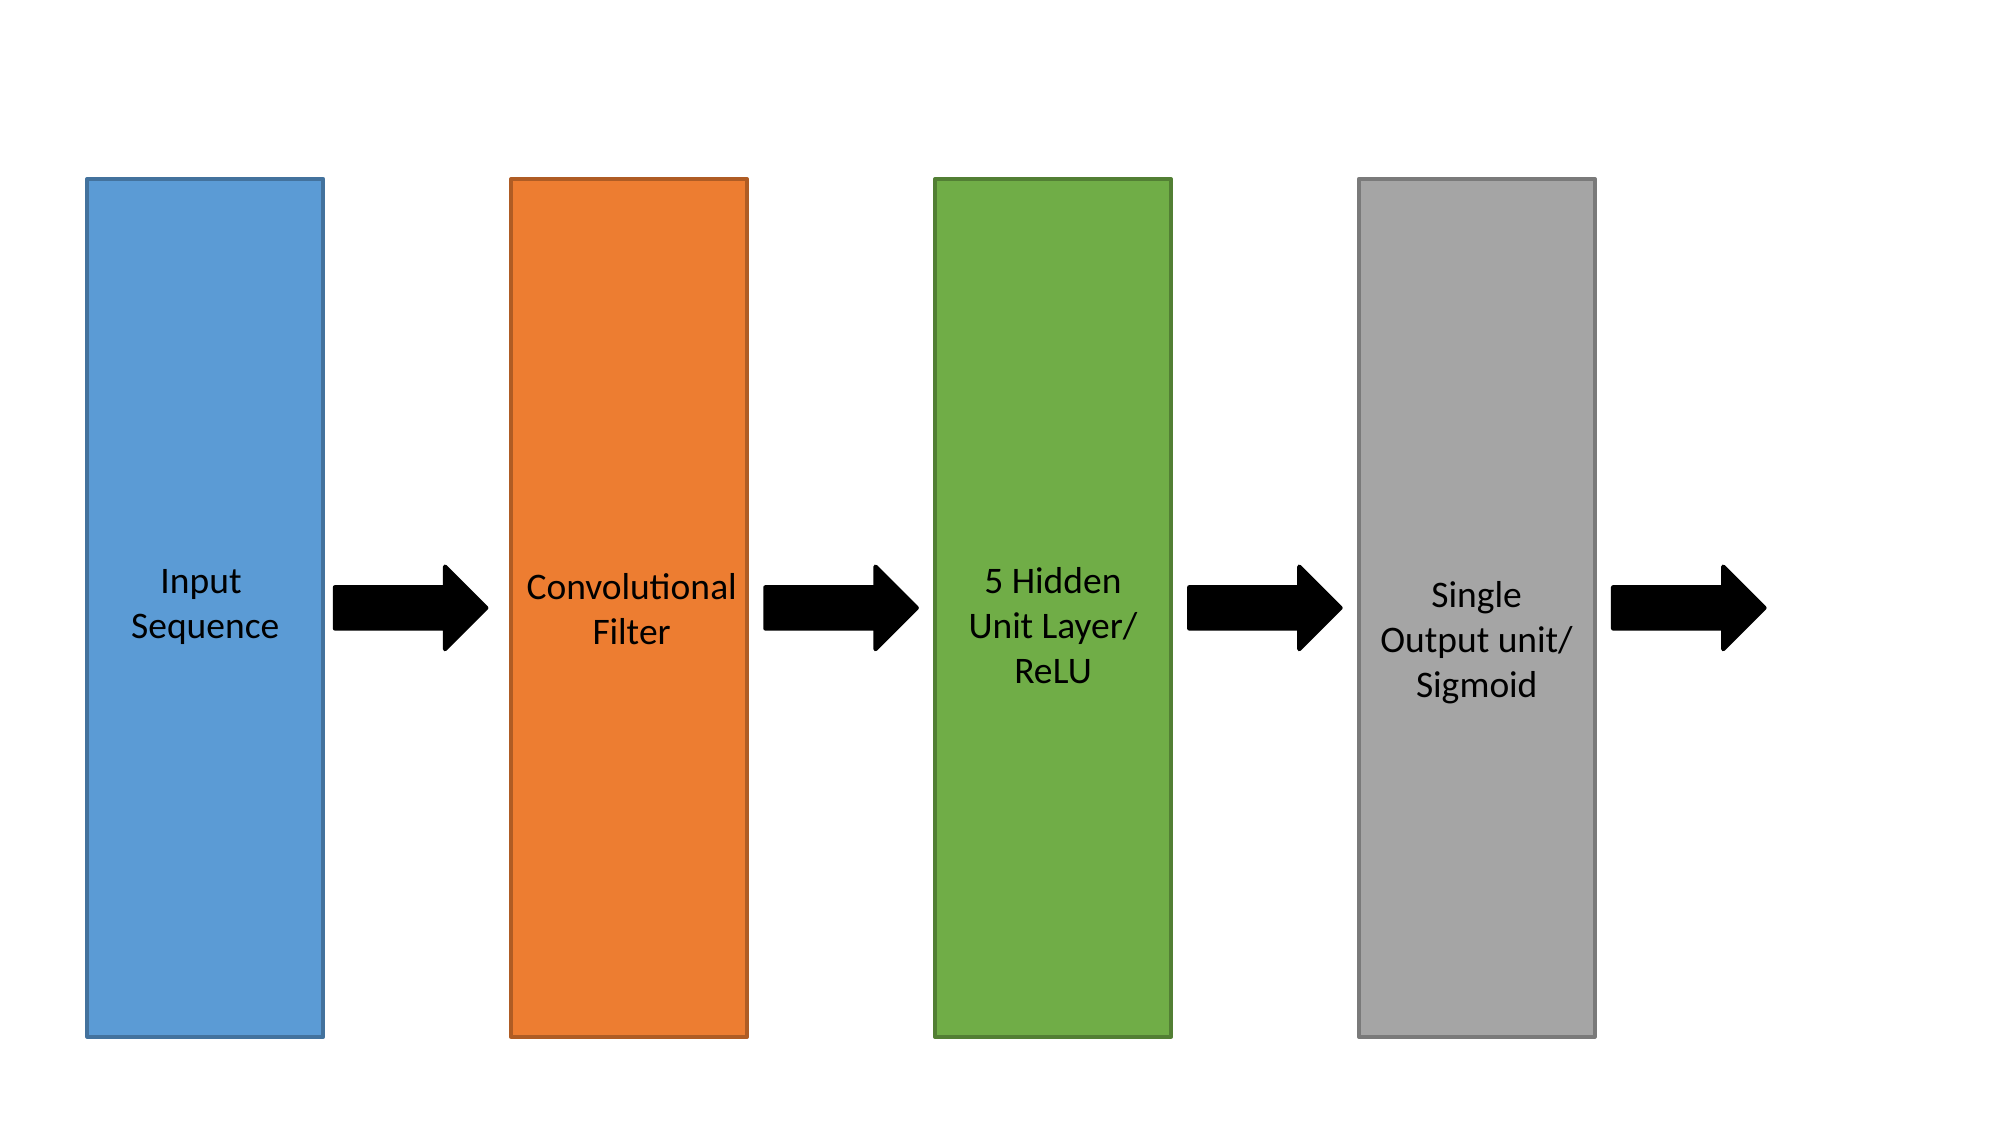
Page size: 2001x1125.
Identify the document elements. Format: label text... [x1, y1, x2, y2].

text_box [763, 564, 919, 652]
text_box 5 Hidden Unit Layer/ ReLU [935, 548, 1171, 698]
text_box Single Output unit/ Sigmoid [1358, 562, 1595, 758]
text_box [85, 177, 325, 1039]
text_box [509, 660, 749, 1039]
text_box [332, 564, 489, 652]
text_box Convolutional Filter [504, 554, 759, 660]
text_box [1610, 564, 1767, 652]
text_box Input Sequence [87, 548, 324, 653]
text_box [1187, 564, 1343, 652]
text_box [1357, 177, 1597, 1039]
text_box [933, 177, 1173, 1039]
text_box [509, 177, 749, 554]
